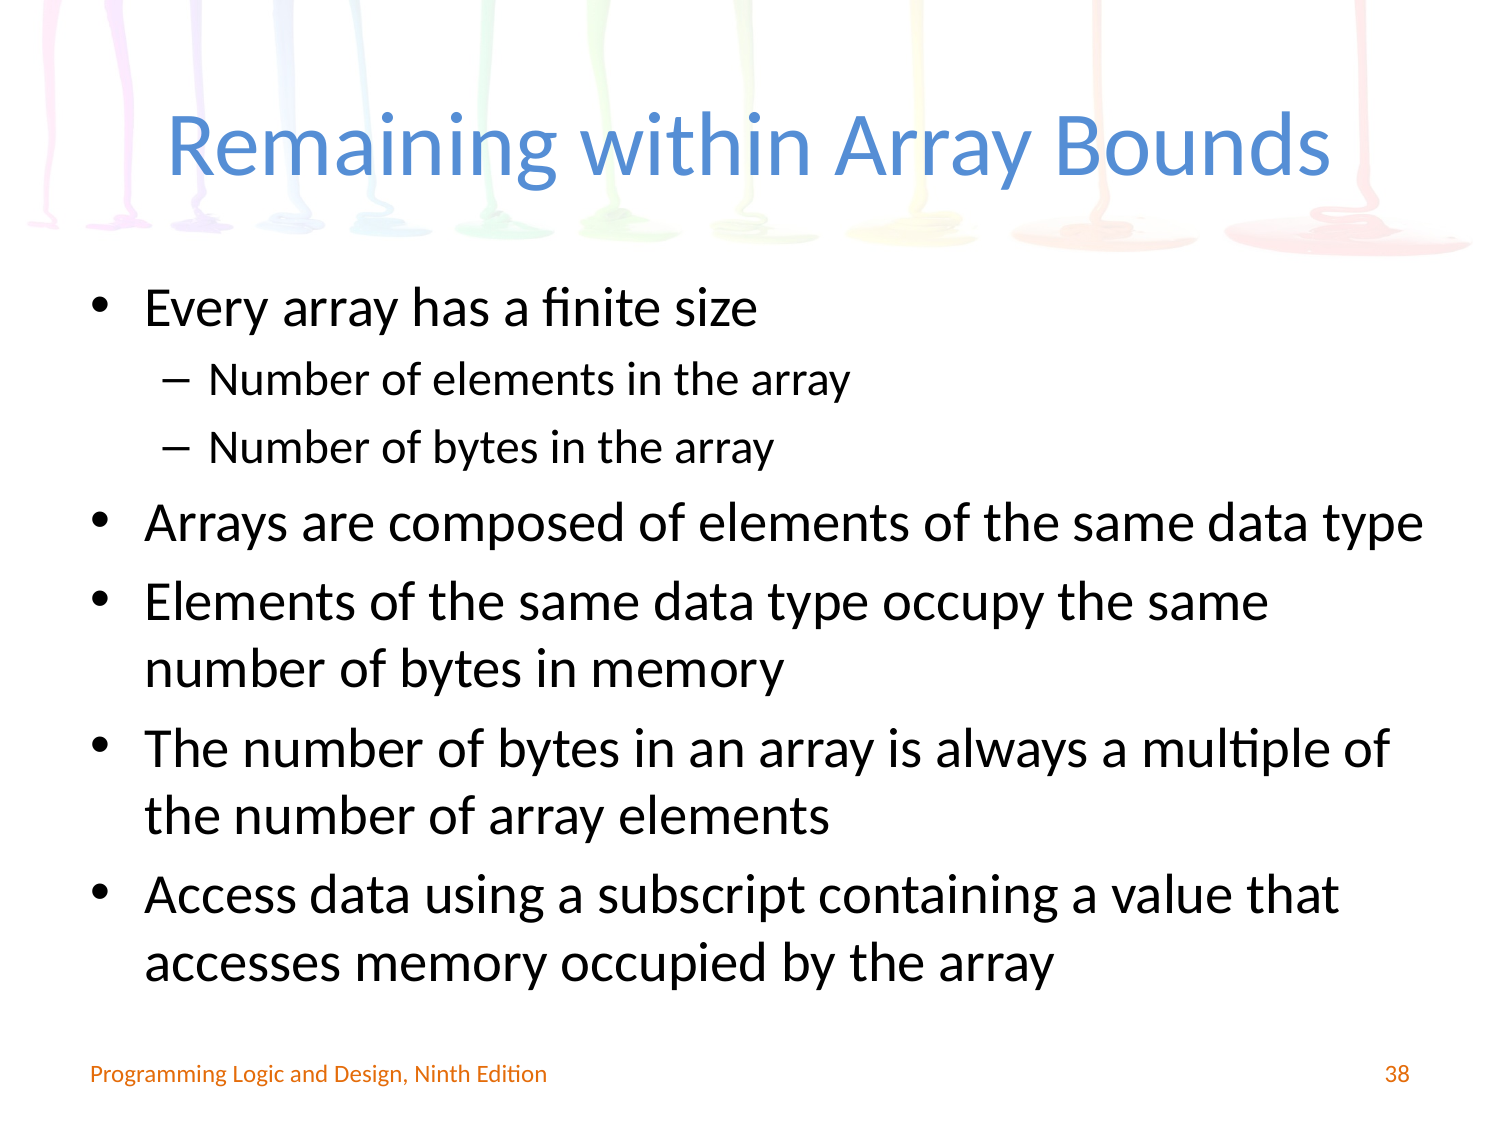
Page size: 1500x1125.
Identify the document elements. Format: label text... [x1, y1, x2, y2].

title Remaining within Array Bounds [74, 44, 1426, 233]
picture [0, 0, 1500, 263]
slide_number 38 [1074, 1042, 1425, 1103]
footer Programming Logic and Design, Ninth Edition [75, 1042, 988, 1103]
list Every array has a finite size Number of elements in the array Number of bytes in the array Arrays are composed of elements of the same data type Elements of the same data type occupy the same number of bytes in memory The number of bytes in an array is always a multiple of the number of array elements Access data using a subscript containing a value that accesses memory occupied by the array [74, 262, 1476, 1051]
